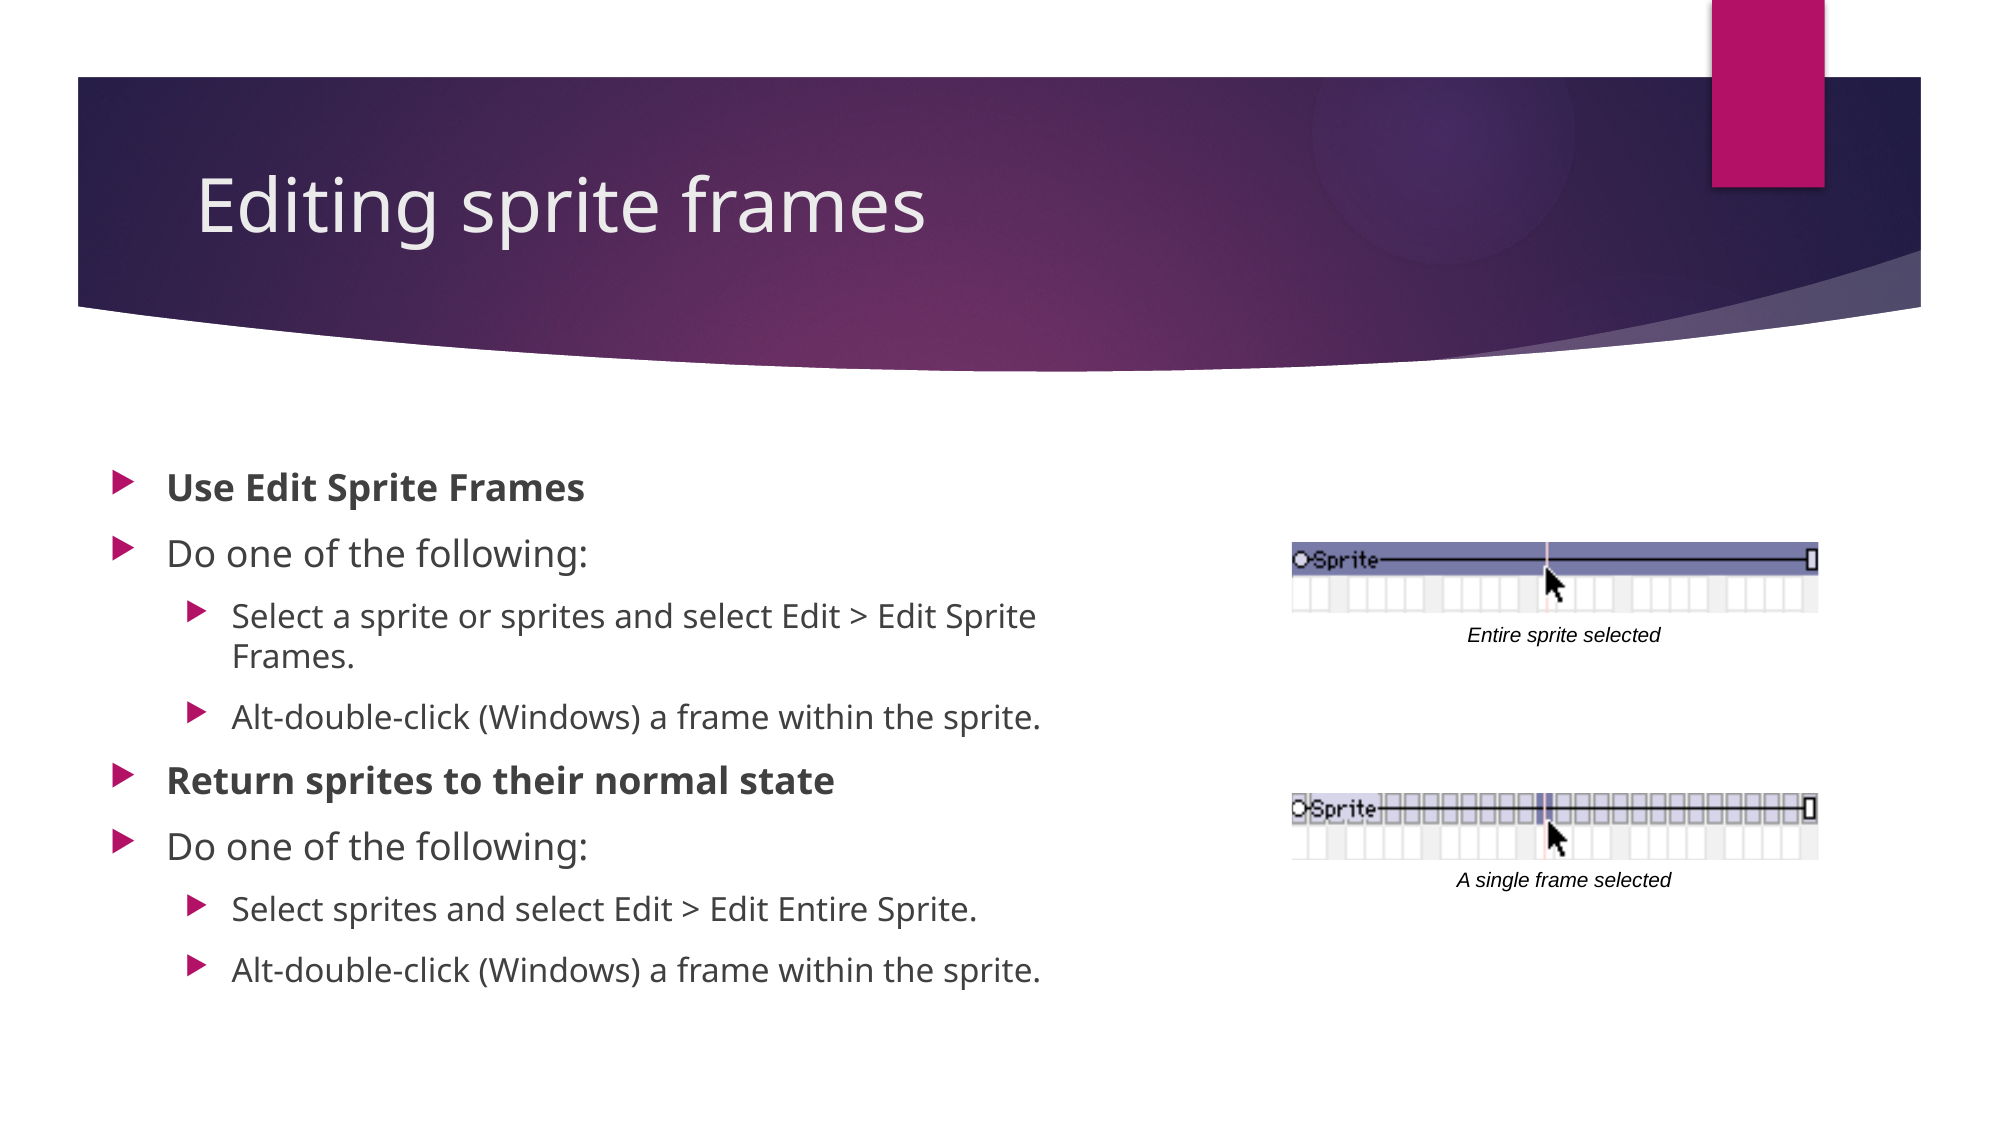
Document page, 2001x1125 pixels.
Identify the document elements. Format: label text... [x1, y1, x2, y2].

picture [1291, 793, 1819, 860]
text_box A single frame selected [1442, 869, 1687, 900]
title Editing sprite frames [179, 149, 1611, 267]
text_box Entire sprite selected [1452, 622, 1676, 655]
list Use Edit Sprite Frames Do one of the following: Select a sprite or sprites and select Edit > Edit Sprite Frames. Alt-double-click (Windows) a frame within the sprite. Return sprites to their normal state Do one of the following: Select sprites and select Edit > Edit Entire Sprite. Alt-double-click (Windows) a frame within the sprite. [94, 456, 1162, 1070]
picture [1291, 541, 1819, 613]
